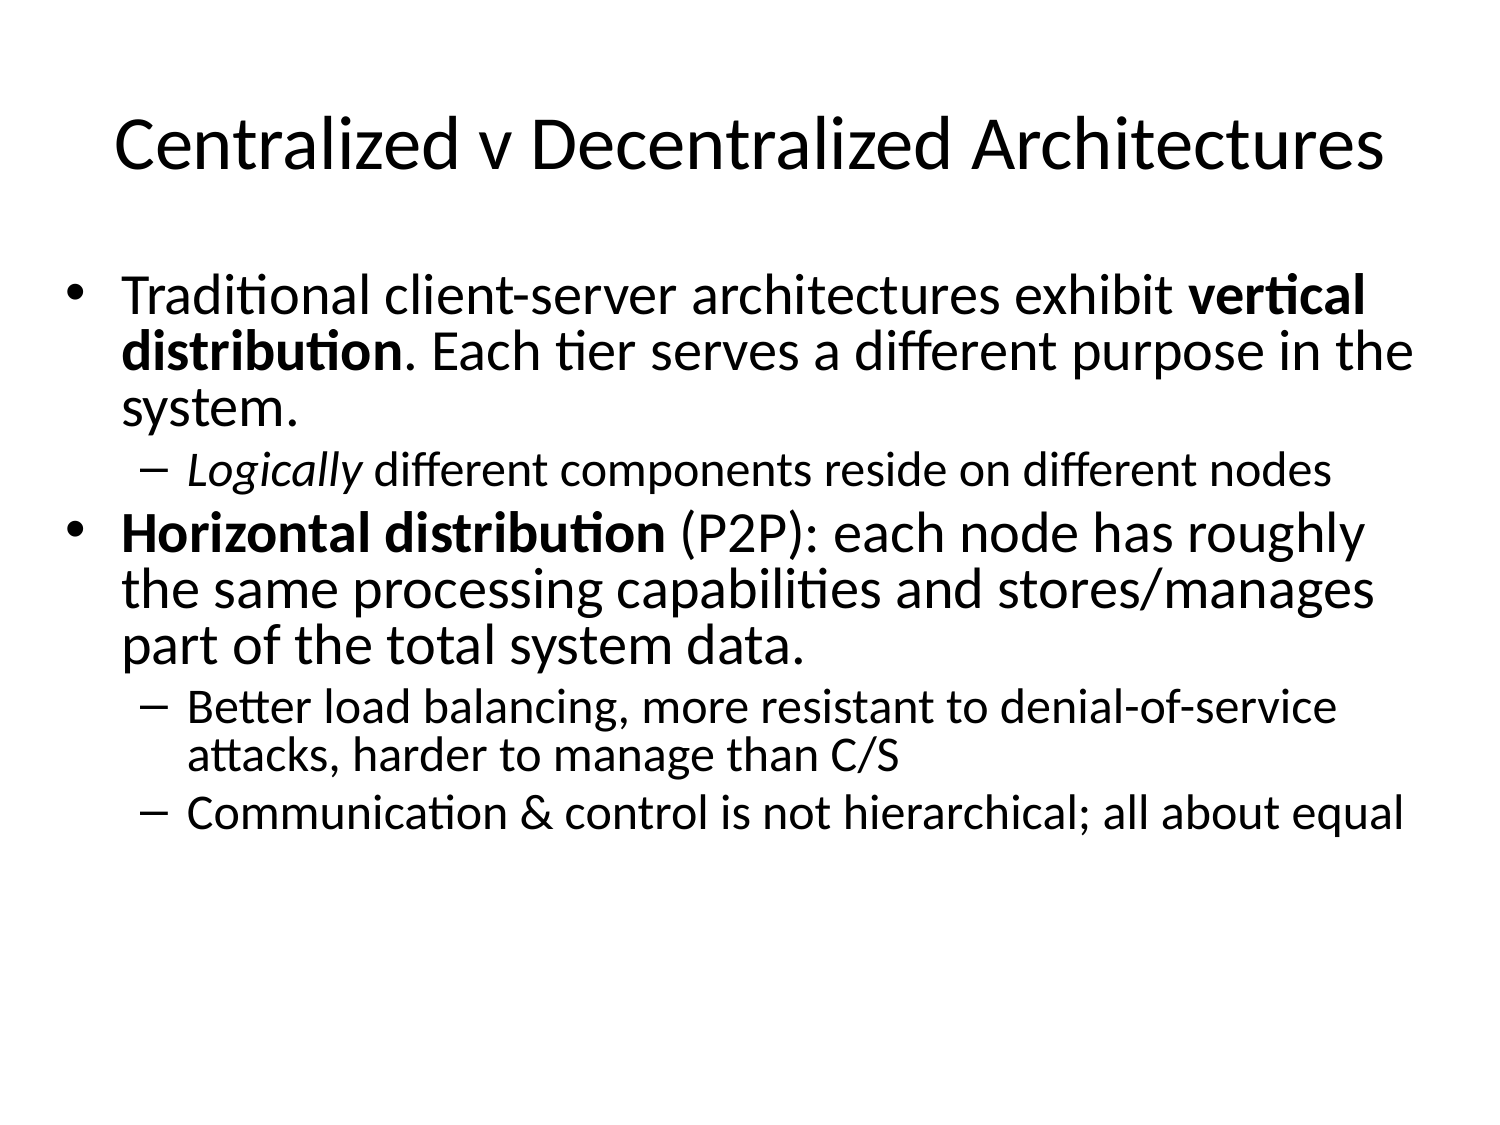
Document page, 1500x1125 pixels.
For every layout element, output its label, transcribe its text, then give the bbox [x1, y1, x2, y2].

list Traditional client-server architectures exhibit vertical distribution. Each tier serves a different purpose in the system. Logically different components reside on different nodes Horizontal distribution (P2P): each node has roughly the same processing capabilities and stores/manages part of the total system data. Better load balancing, more resistant to denial-of-service attacks, harder to manage than C/S Communication & control is not hierarchical; all about equal [50, 262, 1438, 1005]
title Centralized v Decentralized Architectures [75, 45, 1425, 233]
